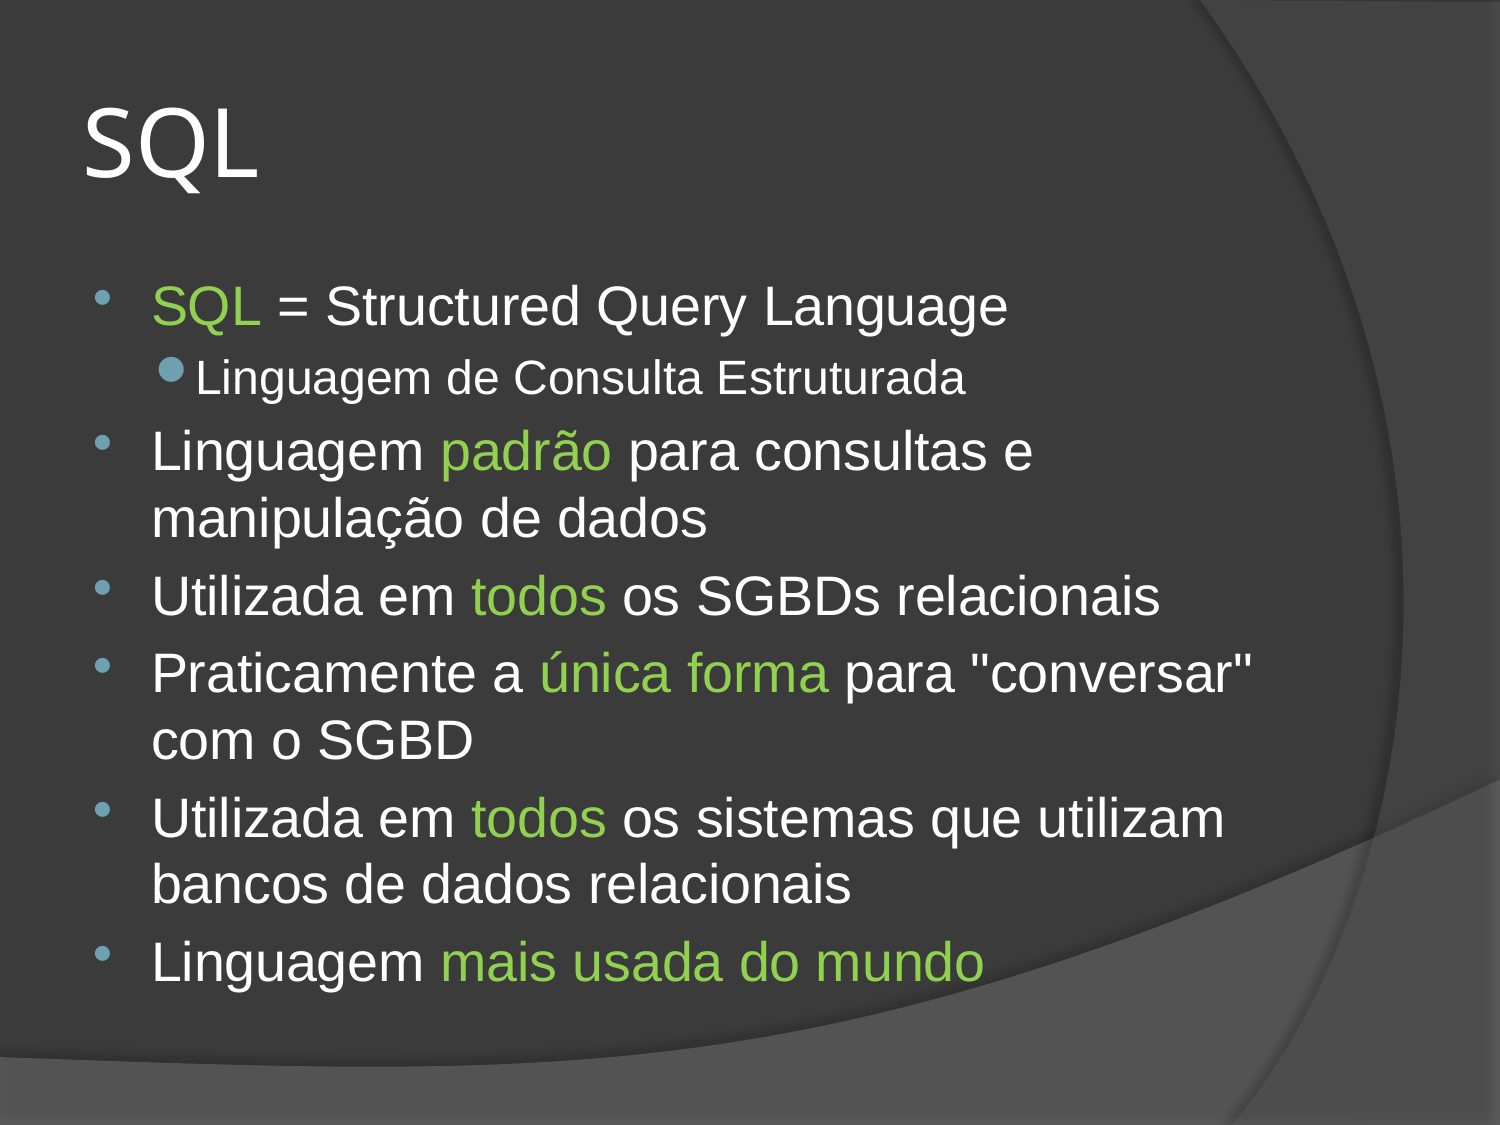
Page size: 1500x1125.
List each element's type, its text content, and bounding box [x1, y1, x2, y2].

list SQL = Structured Query Language Linguagem de Consulta Estruturada Linguagem padrão para consultas e manipulação de dados Utilizada em todos os SGBDs relacionais Praticamente a única forma para "conversar" com o SGBD Utilizada em todos os sistemas que utilizam bancos de dados relacionais Linguagem mais usada do mundo [75, 262, 1300, 1005]
title SQL [75, 45, 1300, 233]
